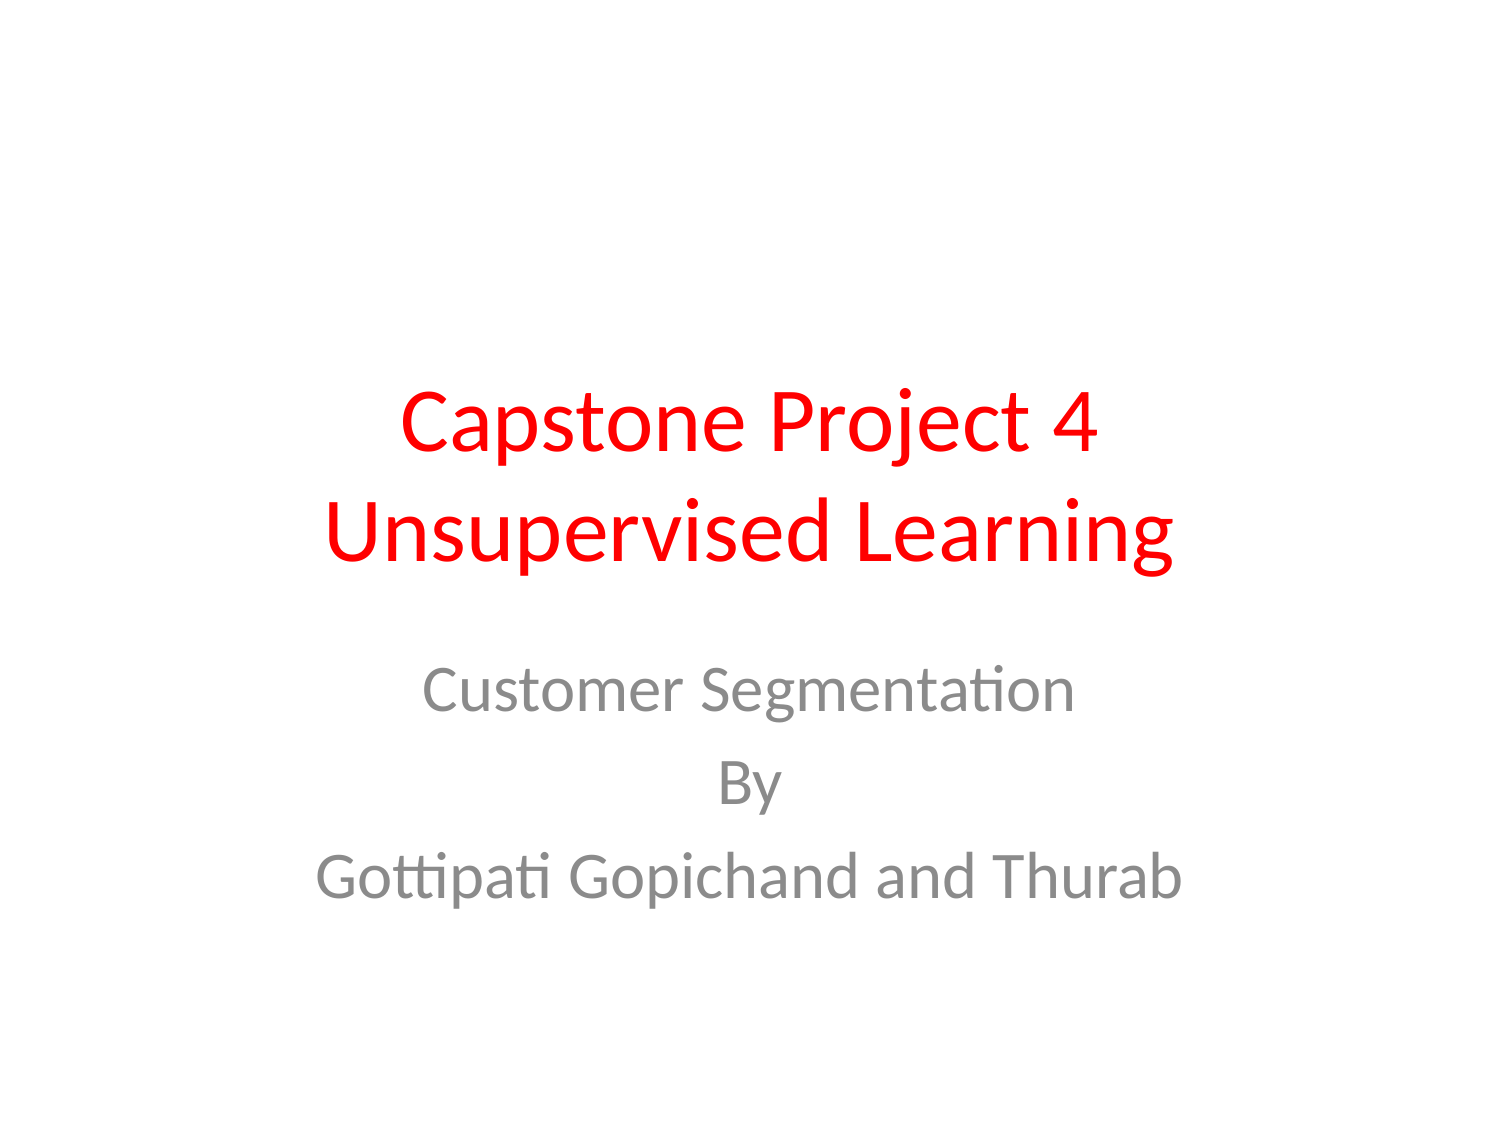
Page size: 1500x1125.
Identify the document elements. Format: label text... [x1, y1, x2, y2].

title Capstone Project 4 Unsupervised Learning [112, 349, 1388, 591]
subtitle Customer Segmentation By Gottipati Gopichand and Thurab [225, 637, 1275, 925]
